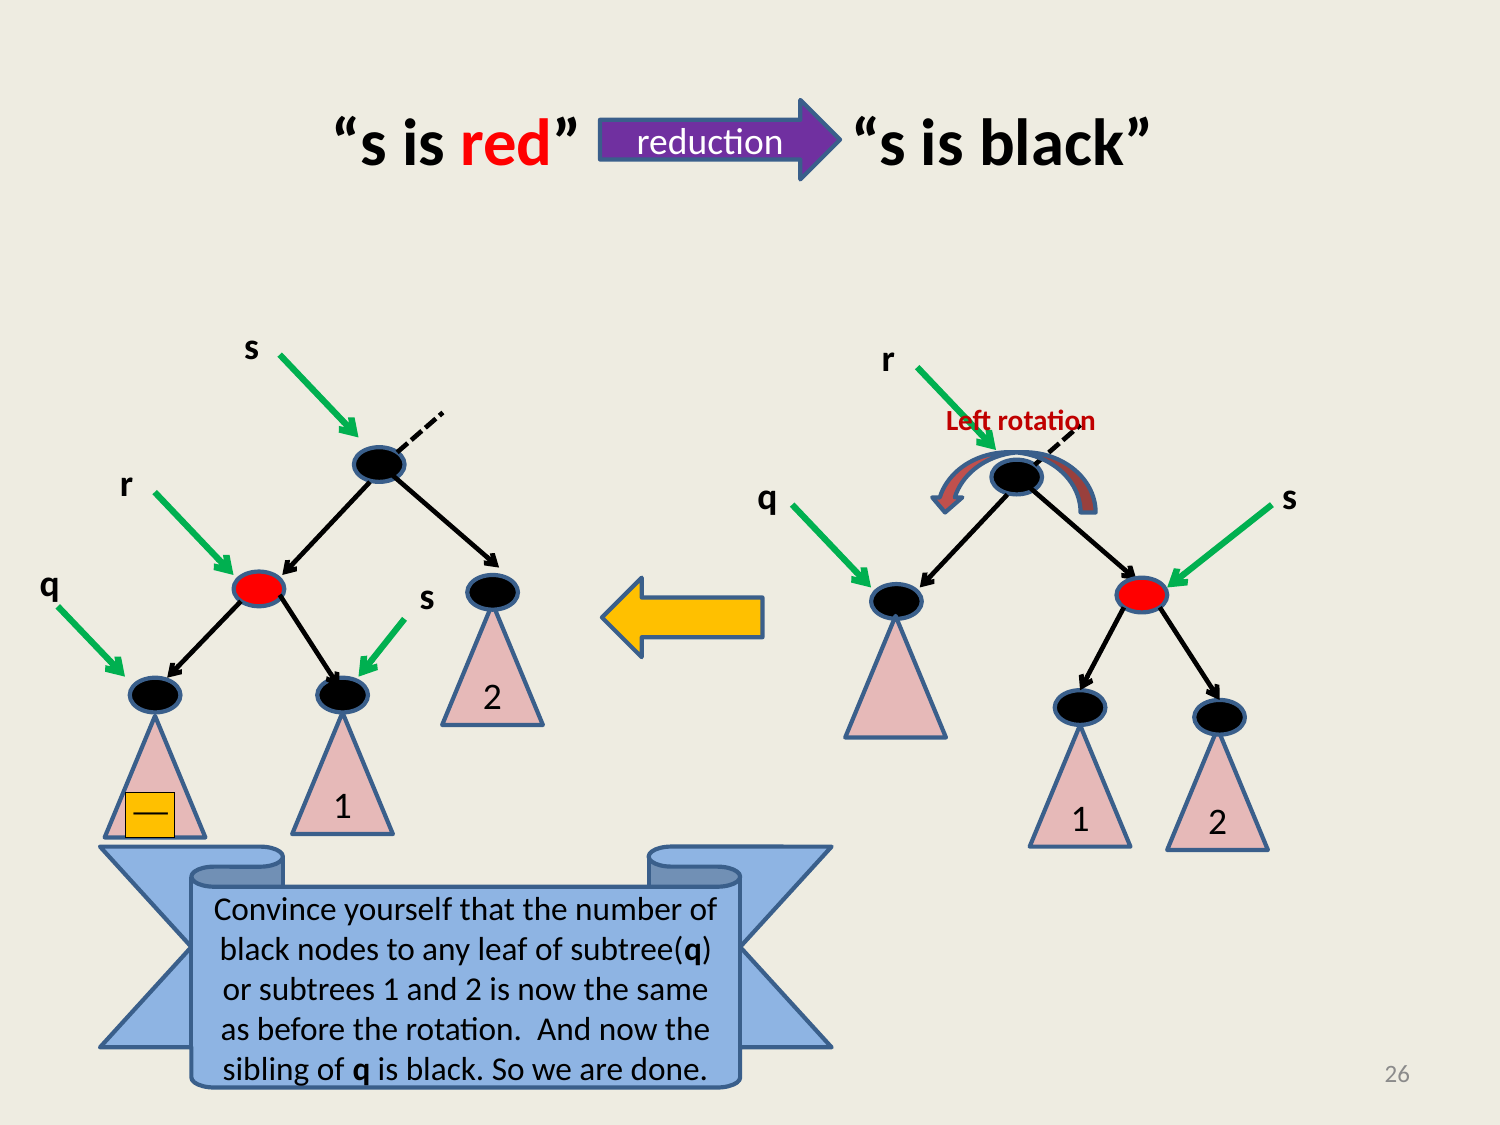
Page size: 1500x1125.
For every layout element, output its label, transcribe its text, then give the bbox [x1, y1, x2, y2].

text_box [24, 412, 544, 838]
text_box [929, 393, 1113, 513]
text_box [1166, 504, 1273, 588]
slide_number 26 [1074, 1042, 1425, 1103]
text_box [866, 326, 997, 451]
text_box s [1267, 464, 1313, 525]
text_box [358, 564, 451, 677]
title “s is red” “s is black” [75, 45, 1425, 233]
text_box [1114, 575, 1170, 605]
text_box reduction [597, 97, 843, 182]
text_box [1029, 607, 1269, 851]
text_box Convince yourself that the number of black nodes to any leaf of subtree(q) or subtrees 1 and 2 is now the same as before the rotation. And now the sibling of q is black. So we are done. [98, 844, 834, 1090]
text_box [741, 464, 947, 738]
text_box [1029, 487, 1137, 581]
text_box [951, 522, 1008, 588]
text_box [599, 575, 736, 660]
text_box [228, 314, 359, 438]
